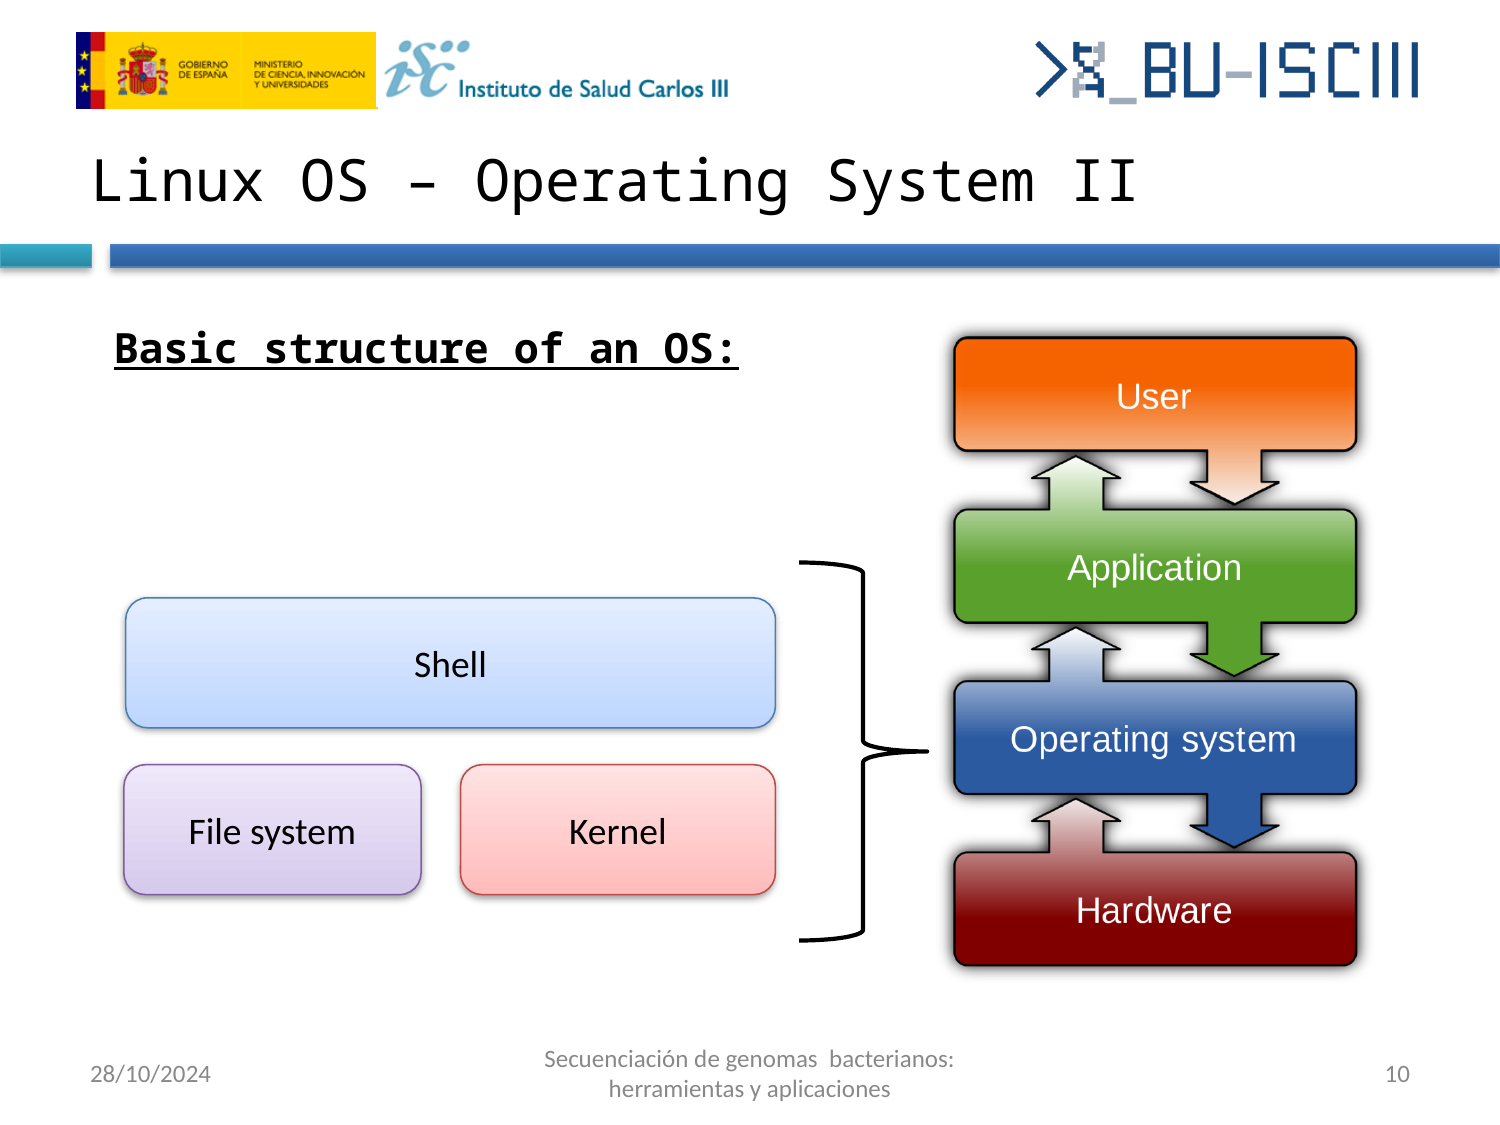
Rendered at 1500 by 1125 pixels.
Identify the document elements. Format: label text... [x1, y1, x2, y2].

text_box File system [123, 764, 422, 895]
slide_number ‹#› [1074, 1042, 1425, 1103]
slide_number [75, 1042, 425, 1103]
text_box Shell [125, 597, 776, 728]
text_box Kernel [460, 764, 776, 895]
picture [926, 314, 1383, 988]
footer Secuenciación de genomas bacterianos: herramientas y aplicaciones [512, 1042, 988, 1103]
picture [76, 32, 809, 109]
picture [1021, 0, 1436, 138]
title Linux OS – Operating System II [75, 113, 1425, 244]
list Basic structure of an OS: [98, 314, 928, 1005]
text_box [799, 562, 921, 941]
